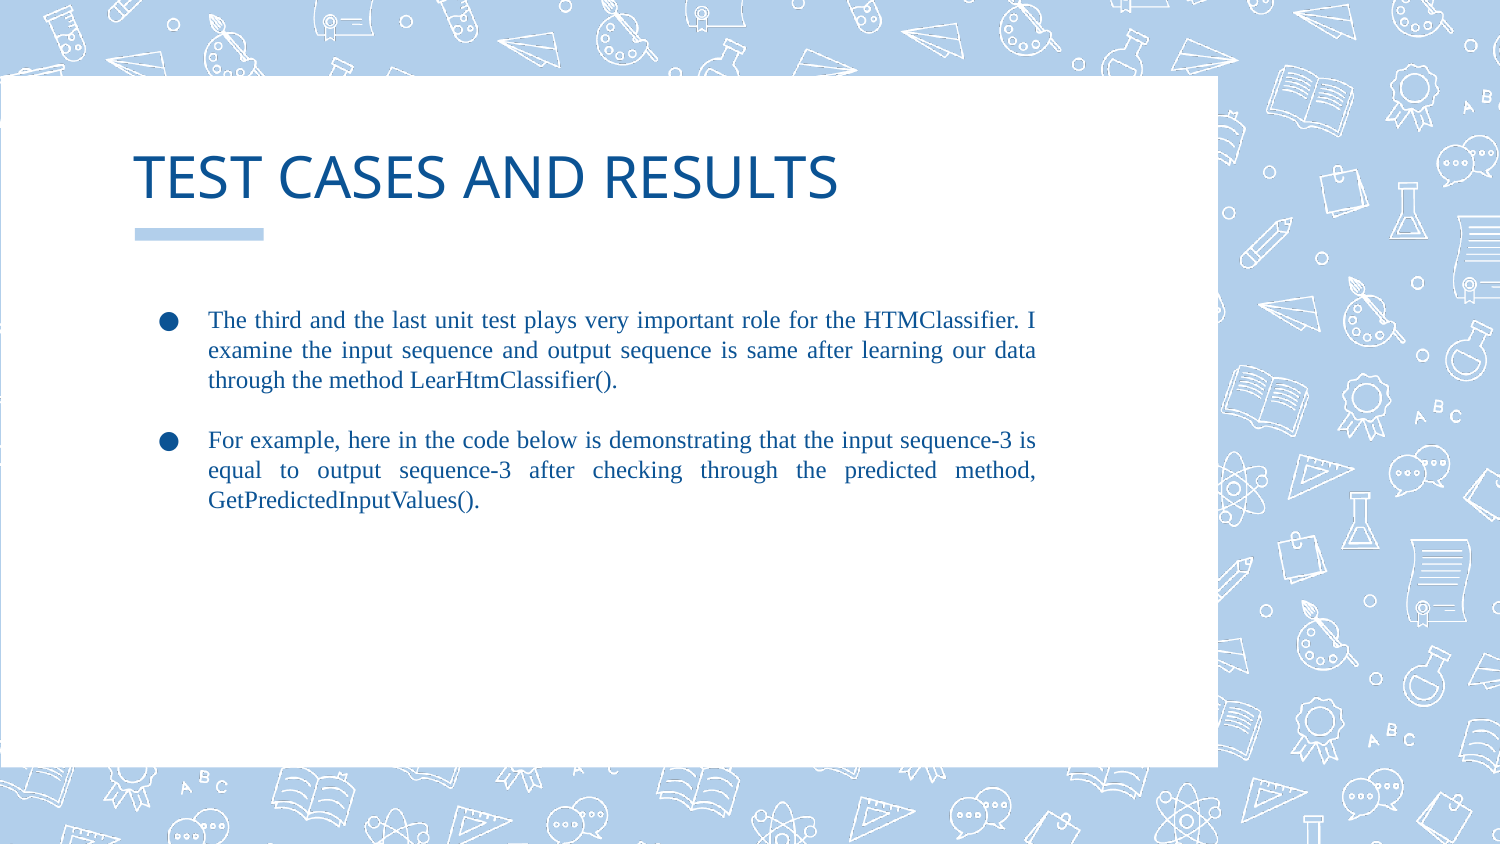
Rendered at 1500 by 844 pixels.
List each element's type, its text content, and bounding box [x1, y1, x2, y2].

picture [0, 0, 1500, 844]
list The third and the last unit test plays very important role for the HTMClassifier. I examine the input sequence and output sequence is same after learning our data through the method LearHtmClassifier(). For example, here in the code below is demonstrating that the input sequence-3 is equal to output sequence-3 after checking through the predicted method, GetPredictedInputValues(). [118, 289, 1053, 746]
title TEST CASES AND RESULTS [118, 116, 959, 226]
